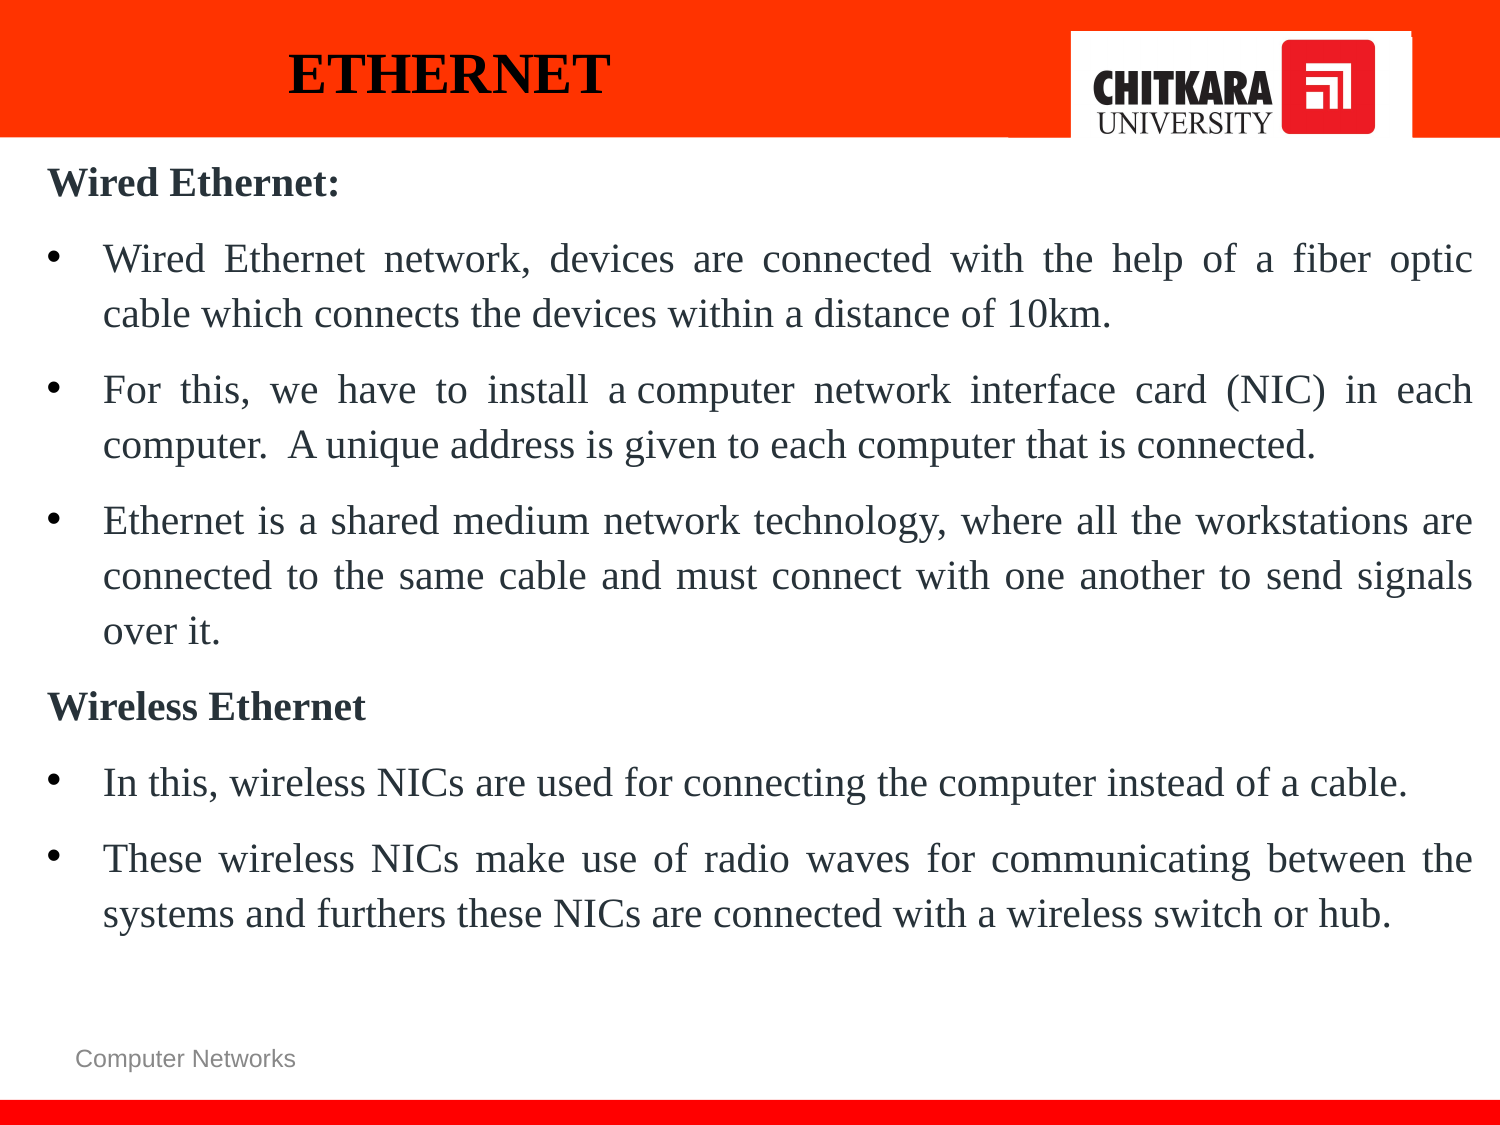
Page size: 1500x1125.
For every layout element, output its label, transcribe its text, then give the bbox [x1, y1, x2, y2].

list Wired Ethernet: Wired Ethernet network, devices are connected with the help of a fiber optic cable which connects the devices within a distance of 10km. For this, we have to install a computer network interface card (NIC) in each computer. A unique address is given to each computer that is connected. Ethernet is a shared medium network technology, where all the workstations are connected to the same cable and must connect with one another to send signals over it. Wireless Ethernet In this, wireless NICs are used for connecting the computer instead of a cable. These wireless NICs make use of radio waves for communicating between the systems and furthers these NICs are connected with a wireless switch or hub. [27, 149, 1475, 1020]
footer Computer Networks [57, 1042, 322, 1103]
title ETHERNET [0, 0, 900, 150]
picture [1074, 37, 1390, 138]
